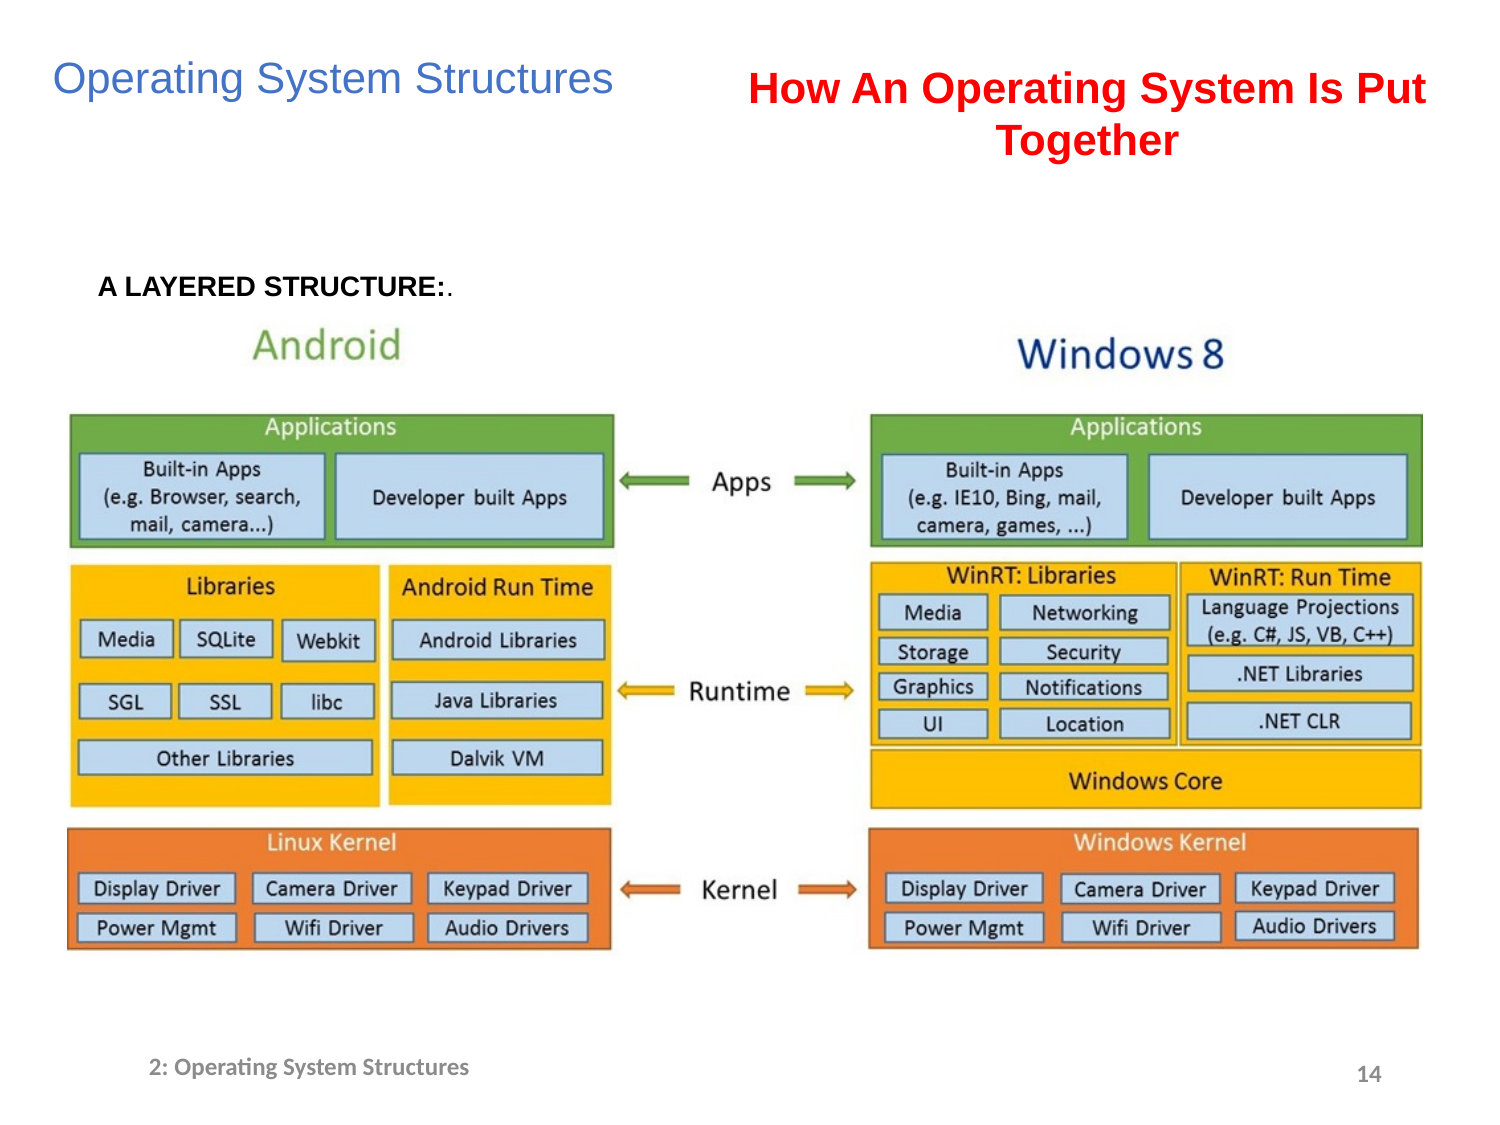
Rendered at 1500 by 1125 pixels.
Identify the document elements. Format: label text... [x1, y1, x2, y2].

footer 2: Operating System Structures [56, 1042, 563, 1088]
text_box How An Operating System Is Put Together [710, 52, 1465, 172]
text_box A LAYERED STRUCTURE:. [83, 260, 1397, 303]
picture [67, 303, 1423, 956]
slide_number 14 [1059, 1042, 1397, 1103]
text_box Operating System Structures [37, 37, 1332, 122]
